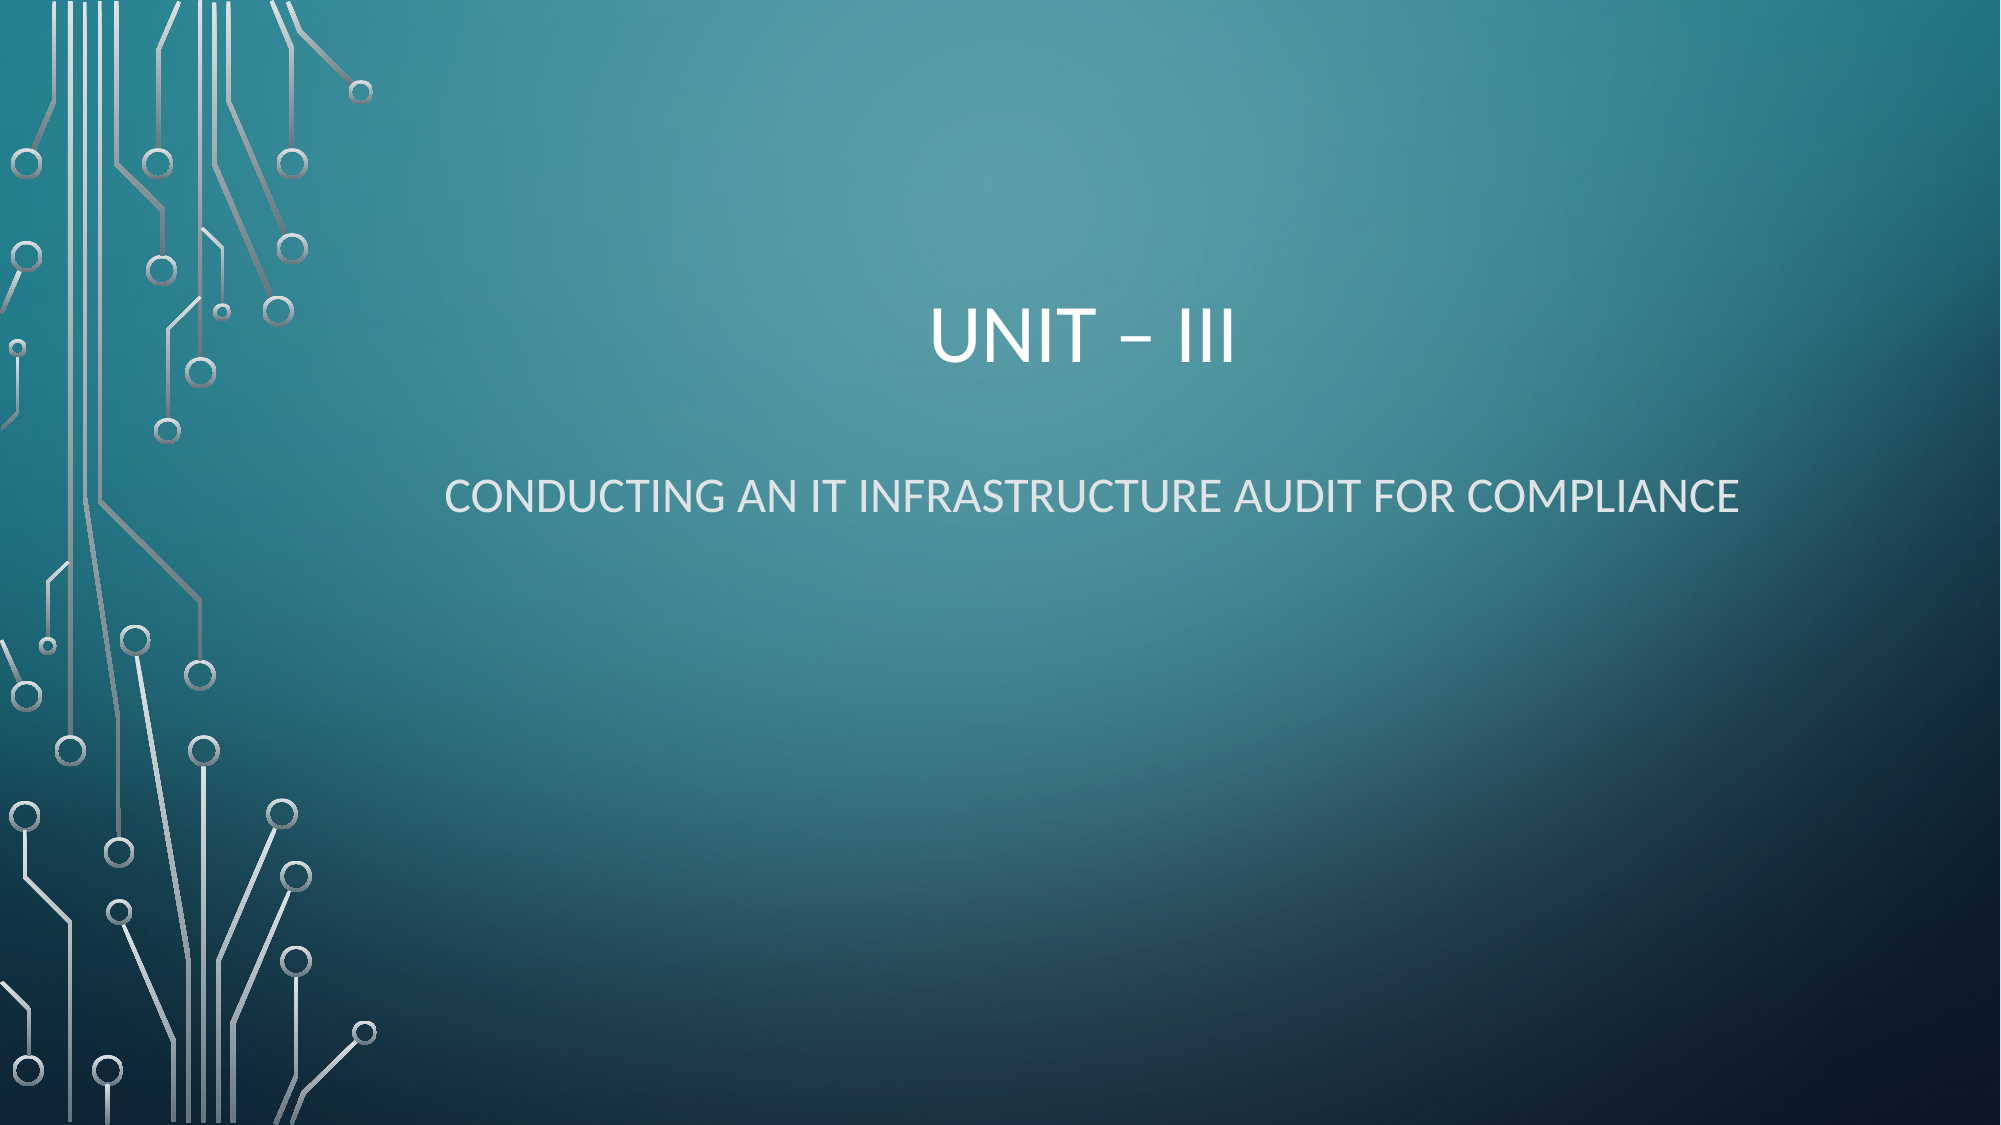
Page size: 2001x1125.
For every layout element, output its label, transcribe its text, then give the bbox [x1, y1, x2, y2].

subtitle Conducting an IT Infrastructure Audit for Compliance [371, 442, 1814, 544]
title UNIT – III [757, 267, 1429, 442]
